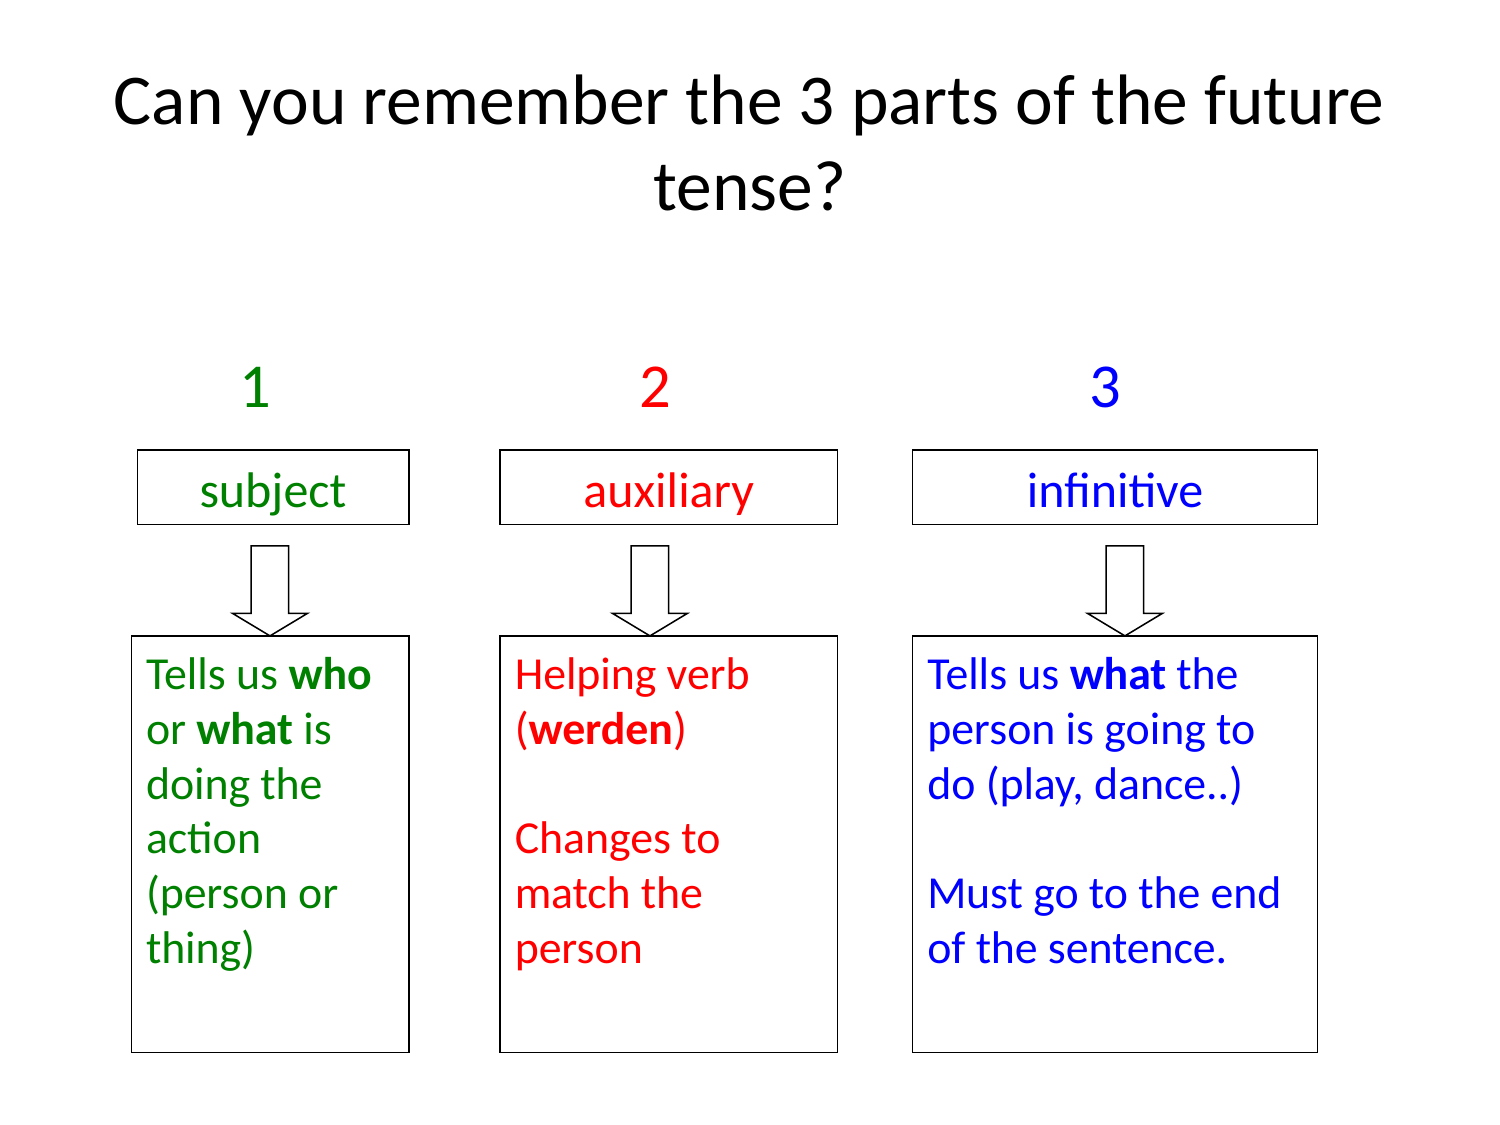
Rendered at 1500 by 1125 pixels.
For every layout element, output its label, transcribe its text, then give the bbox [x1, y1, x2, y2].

text_box Tells us what the person is going to do (play, dance..) Must go to the end of the sentence. [912, 635, 1318, 1053]
text_box 3 [1074, 337, 1175, 428]
text_box 2 [624, 337, 725, 428]
text_box [232, 545, 308, 635]
text_box Tells us who or what is doing the action (person or thing) [131, 635, 409, 1053]
text_box infinitive [912, 449, 1318, 525]
text_box [1087, 545, 1163, 635]
text_box 1 [225, 337, 325, 428]
text_box auxiliary [500, 449, 838, 525]
title Can you remember the 3 parts of the future tense? [75, 45, 1425, 233]
text_box subject [137, 449, 409, 525]
text_box Helping verb (werden) Changes to match the person [500, 635, 838, 1053]
text_box [612, 545, 688, 635]
